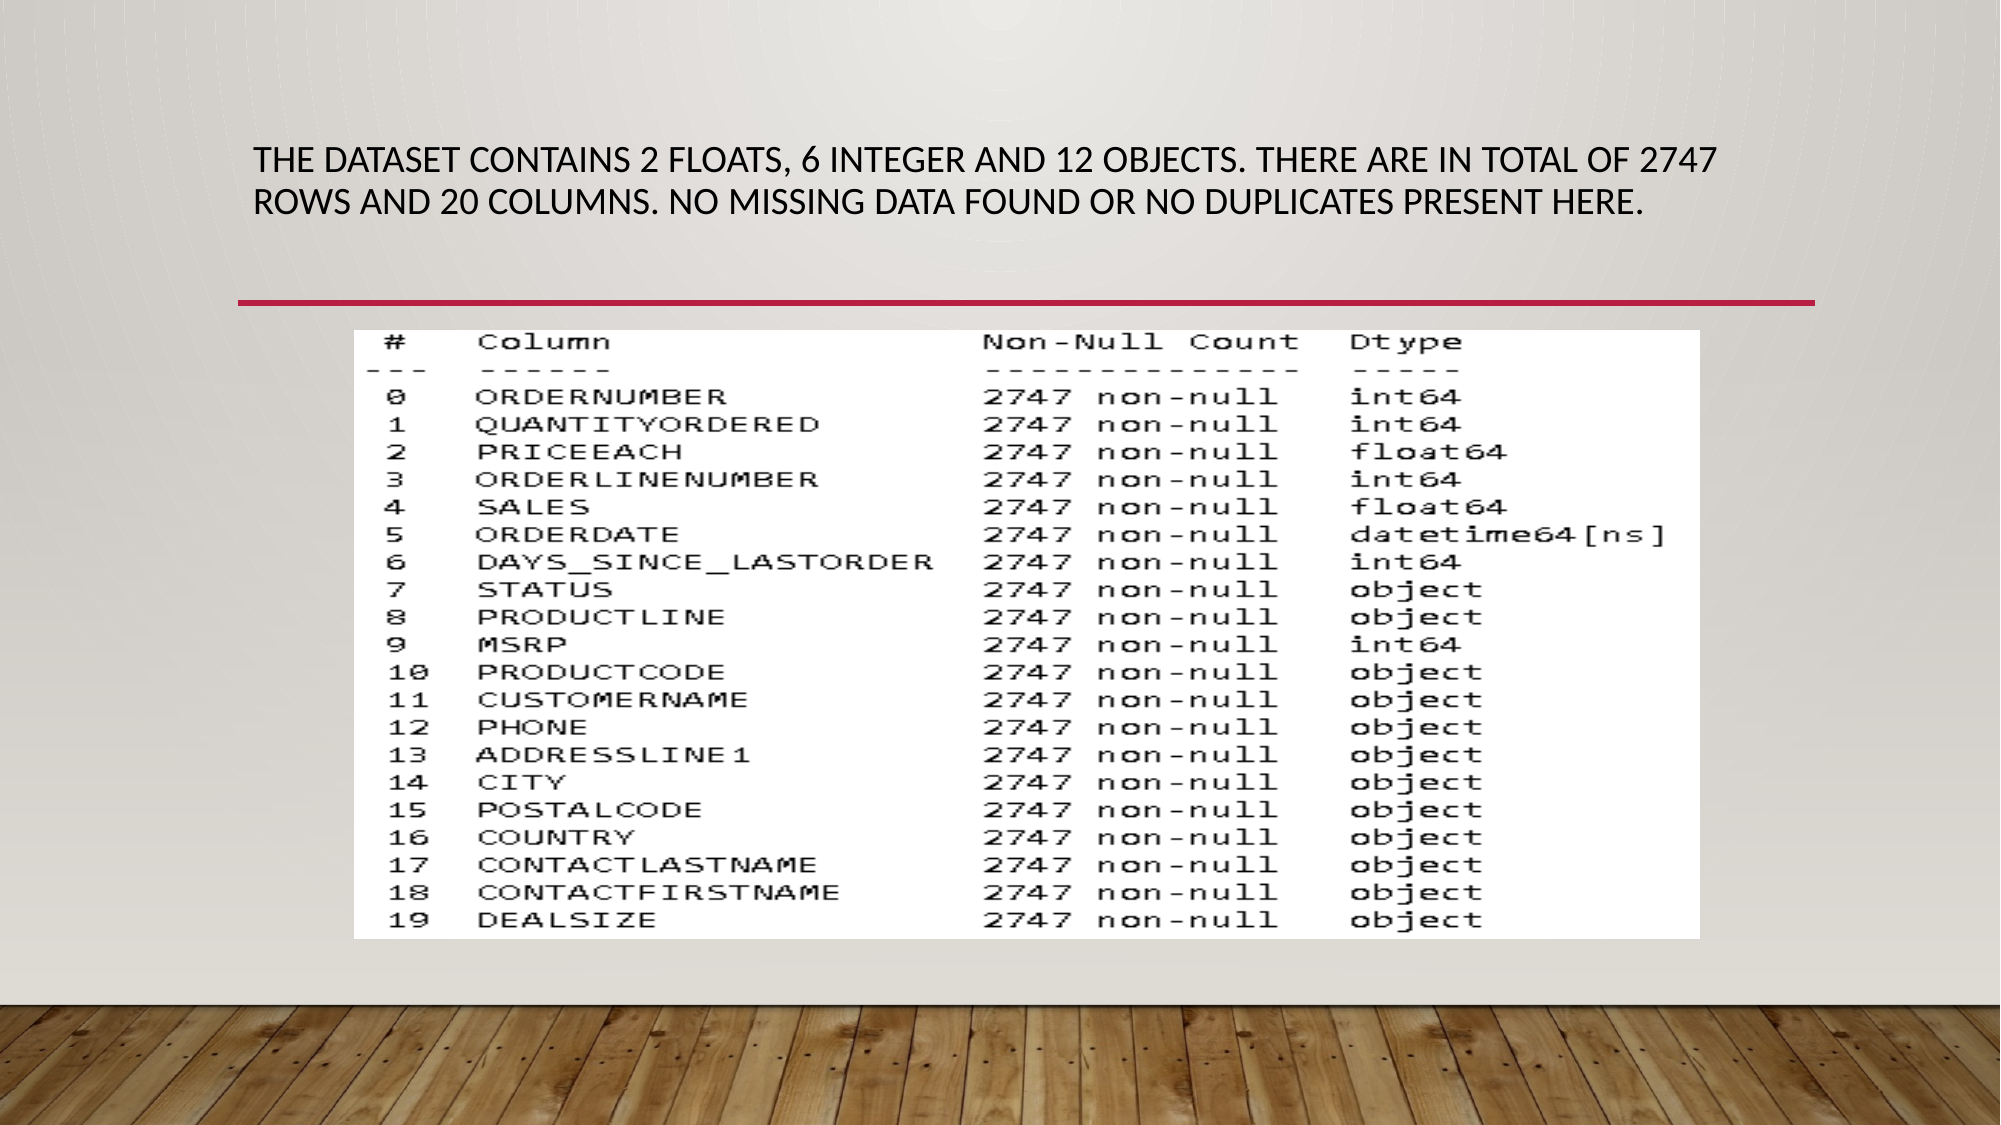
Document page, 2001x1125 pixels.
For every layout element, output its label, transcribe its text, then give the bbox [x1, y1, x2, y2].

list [354, 330, 1701, 940]
title The Dataset contains 2 floats, 6 integer and 12 objects. There are in total of 2747 rows and 20 columns. No missing data found or no duplicates present here. [238, 131, 1814, 305]
picture [0, 1005, 2000, 1125]
